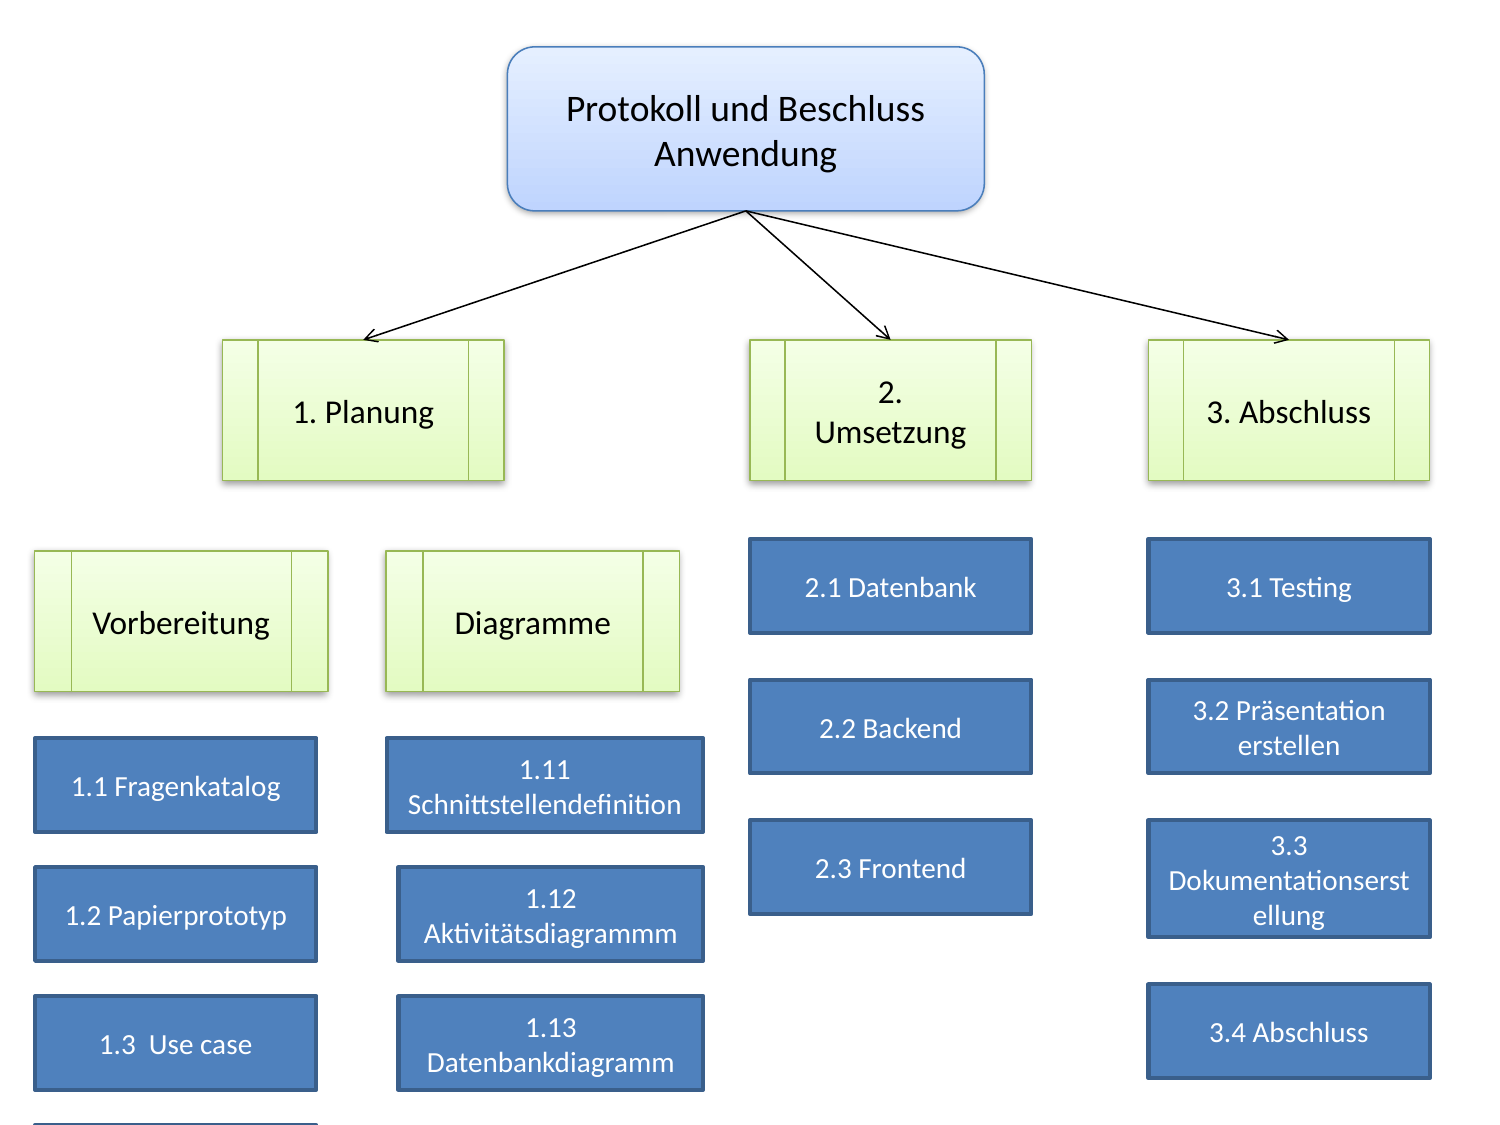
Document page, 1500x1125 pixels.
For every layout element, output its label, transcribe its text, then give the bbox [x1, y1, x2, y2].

text_box 1.11 Schnittstellendefinition [385, 736, 705, 834]
text_box 2.2 Backend [748, 678, 1033, 775]
text_box 1.2 Papierprototyp [33, 865, 318, 963]
text_box 1.13 Datenbankdiagramm [396, 994, 705, 1092]
text_box 2. Umsetzung [749, 339, 947, 481]
text_box 1.3 Use case [33, 994, 318, 1092]
text_box Vorbereitung [34, 550, 329, 692]
text_box 3. Abschluss [1148, 339, 1430, 481]
text_box 3.3 Dokumentationserstellung [1146, 818, 1432, 939]
text_box 3.2 Präsentation erstellen [1146, 678, 1432, 775]
text_box Diagramme [385, 550, 680, 692]
text_box 1. Planung [222, 339, 505, 481]
text_box 1.1 Fragenkatalog [33, 736, 318, 834]
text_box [753, 202, 883, 348]
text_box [952, 3, 1083, 548]
text_box 2.1 Datenbank [748, 537, 1033, 635]
text_box 1.12 Aktivitätsdiagrammm [396, 865, 705, 963]
text_box 3.4 Abschluss [1146, 982, 1432, 1080]
text_box Protokoll und Beschluss Anwendung [506, 46, 947, 212]
text_box 2.3 Frontend [748, 818, 1033, 916]
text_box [489, 83, 620, 467]
text_box 3.1 Testing [1146, 537, 1432, 635]
